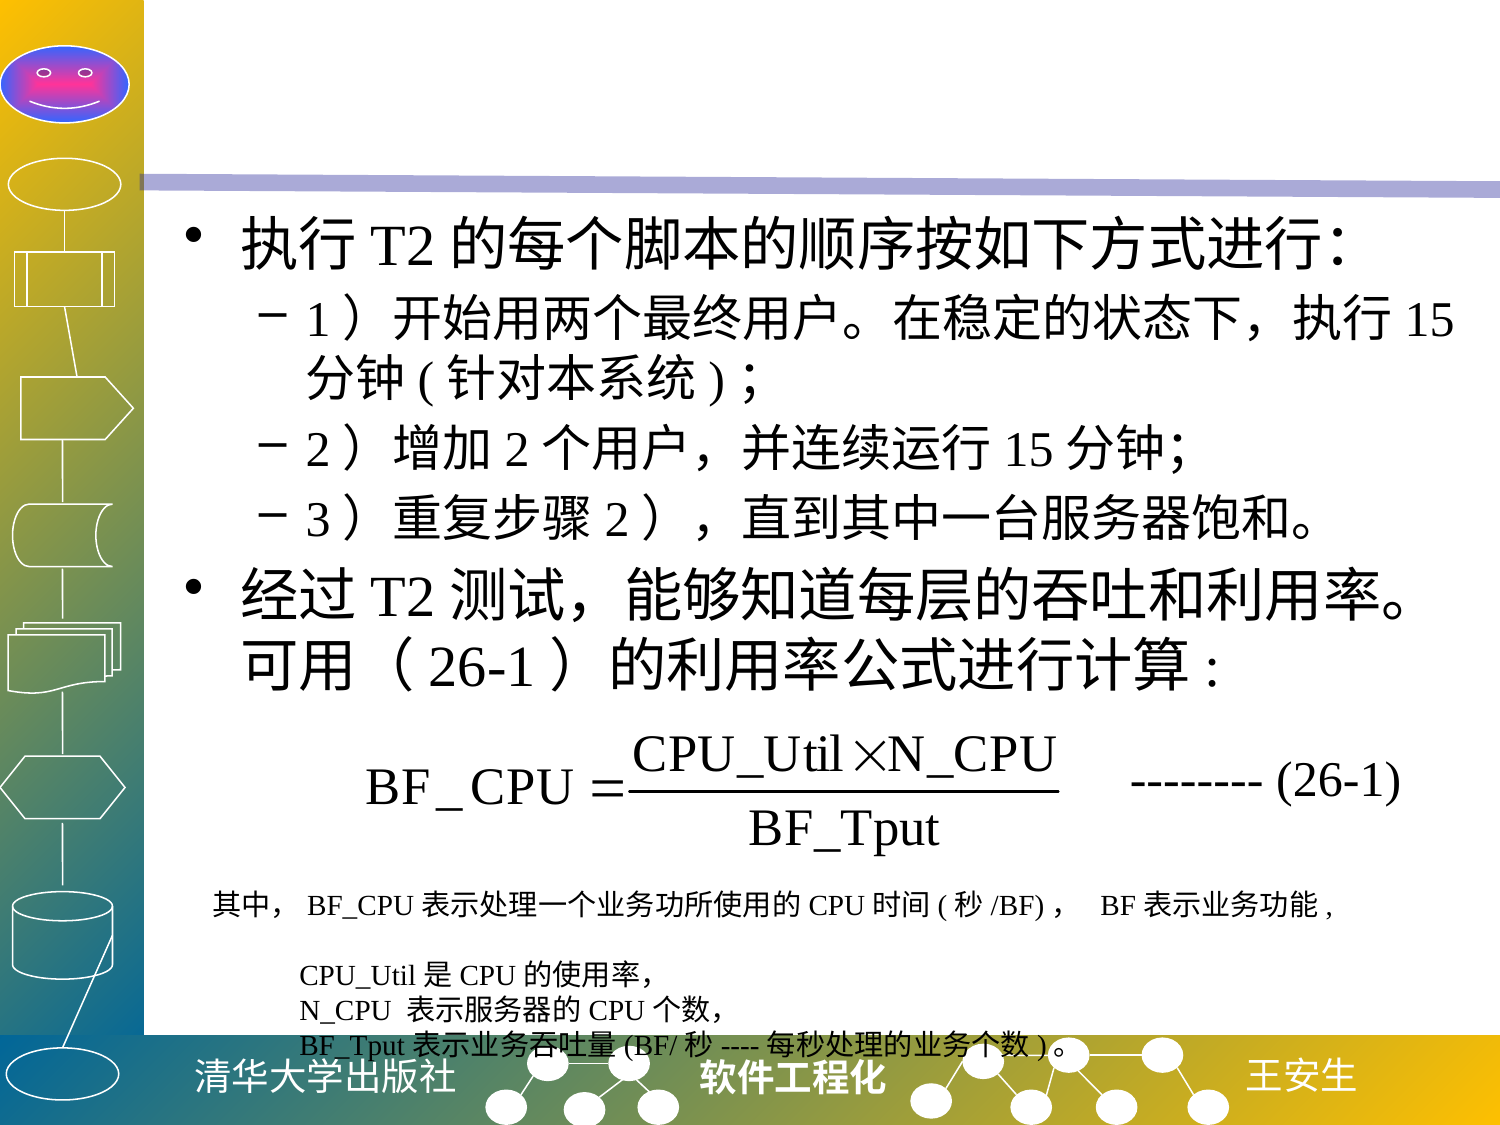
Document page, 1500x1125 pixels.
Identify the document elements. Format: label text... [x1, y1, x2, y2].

list 执行T2的每个脚本的顺序按如下方式进行： 1）开始用两个最终用户。在稳定的状态下，执行15分钟(针对本系统)； 2）增加2个用户，并连续运行15分钟； 3）重复步骤2），直到其中一台服务器饱和。 经过T2测试，能够知道每层的吞吐和利用率。可用（26-1）的利用率公式进行计算: [168, 199, 1482, 740]
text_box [356, 720, 1070, 867]
text_box 其中，BF_CPU表示处理一个业务功所使用的CPU时间(秒/BF)， BF表示业务功能, CPU_Util是CPU的使用率， N_CPU 表示服务器的CPU个数， BF_Tput表示业务吞吐量(BF/秒----每秒处理的业务个数)。 [197, 878, 1406, 1069]
text_box -------- (26-1) [1115, 739, 1417, 814]
